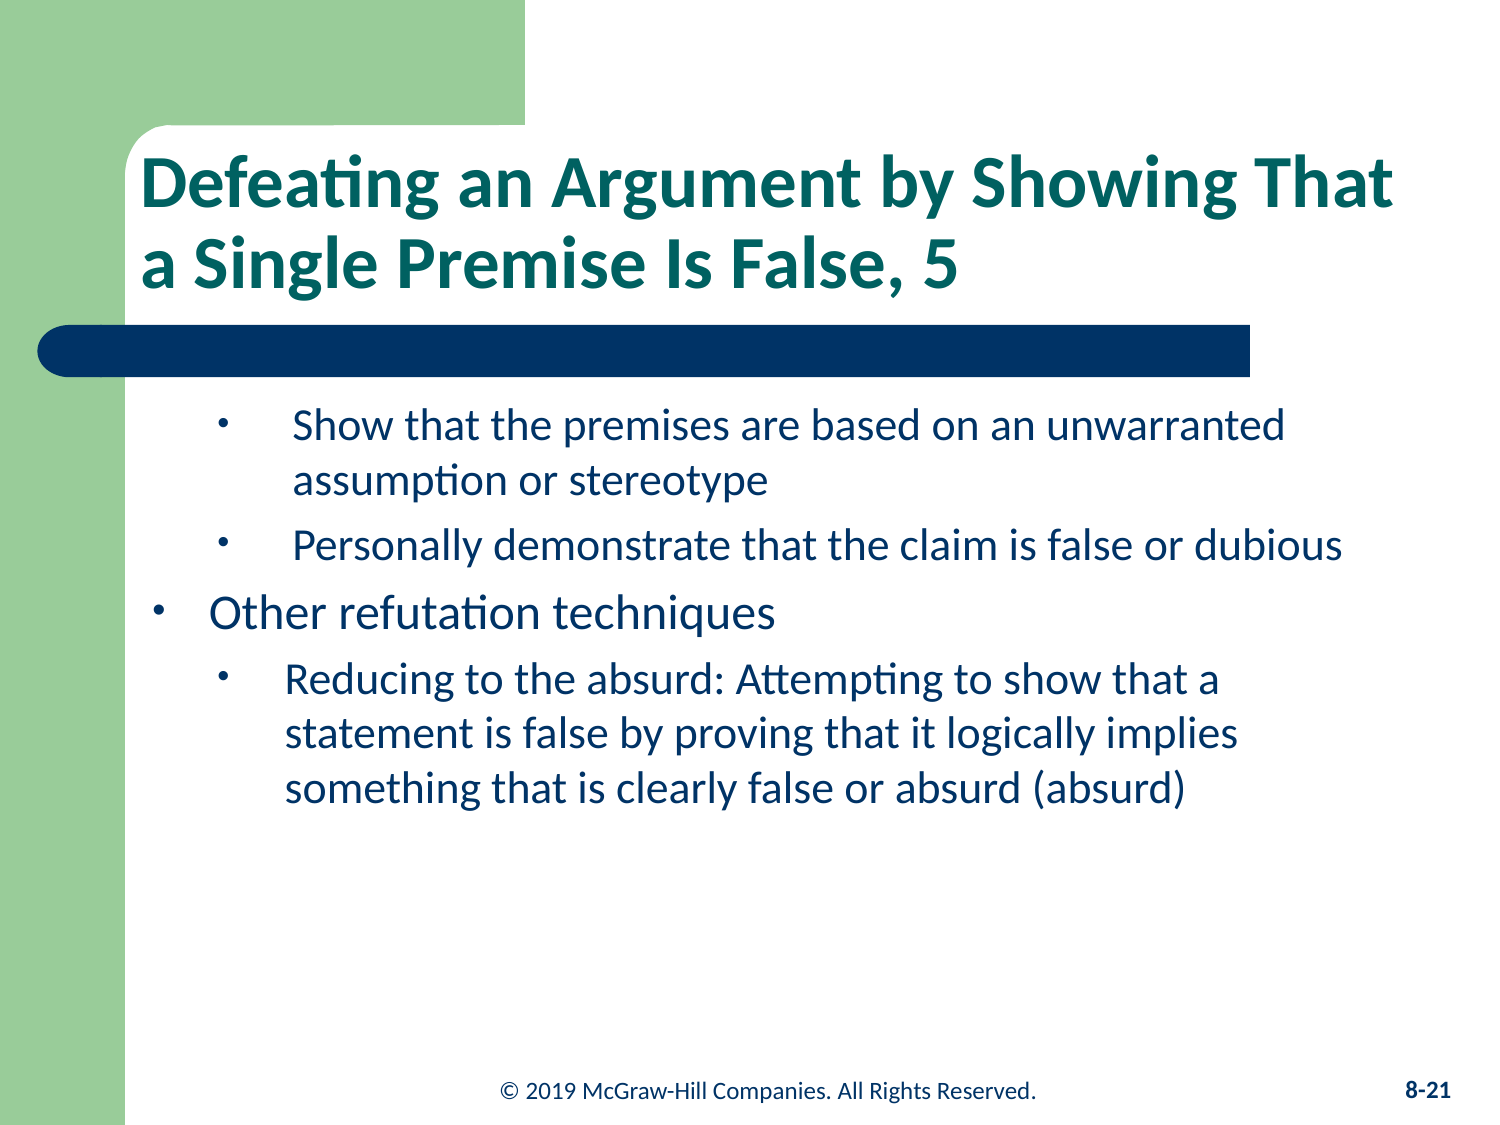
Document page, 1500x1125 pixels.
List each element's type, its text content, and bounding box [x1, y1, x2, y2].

title Defeating an Argument by Showing That a Single Premise Is False, 5 [125, 125, 1425, 313]
list Show that the premises are based on an unwarranted assumption or stereotype Personally demonstrate that the claim is false or dubious Other refutation techniques Reducing to the absurd: Attempting to show that a statement is false by proving that it logically implies something that is clearly false or absurd (absurd) [137, 387, 1400, 999]
